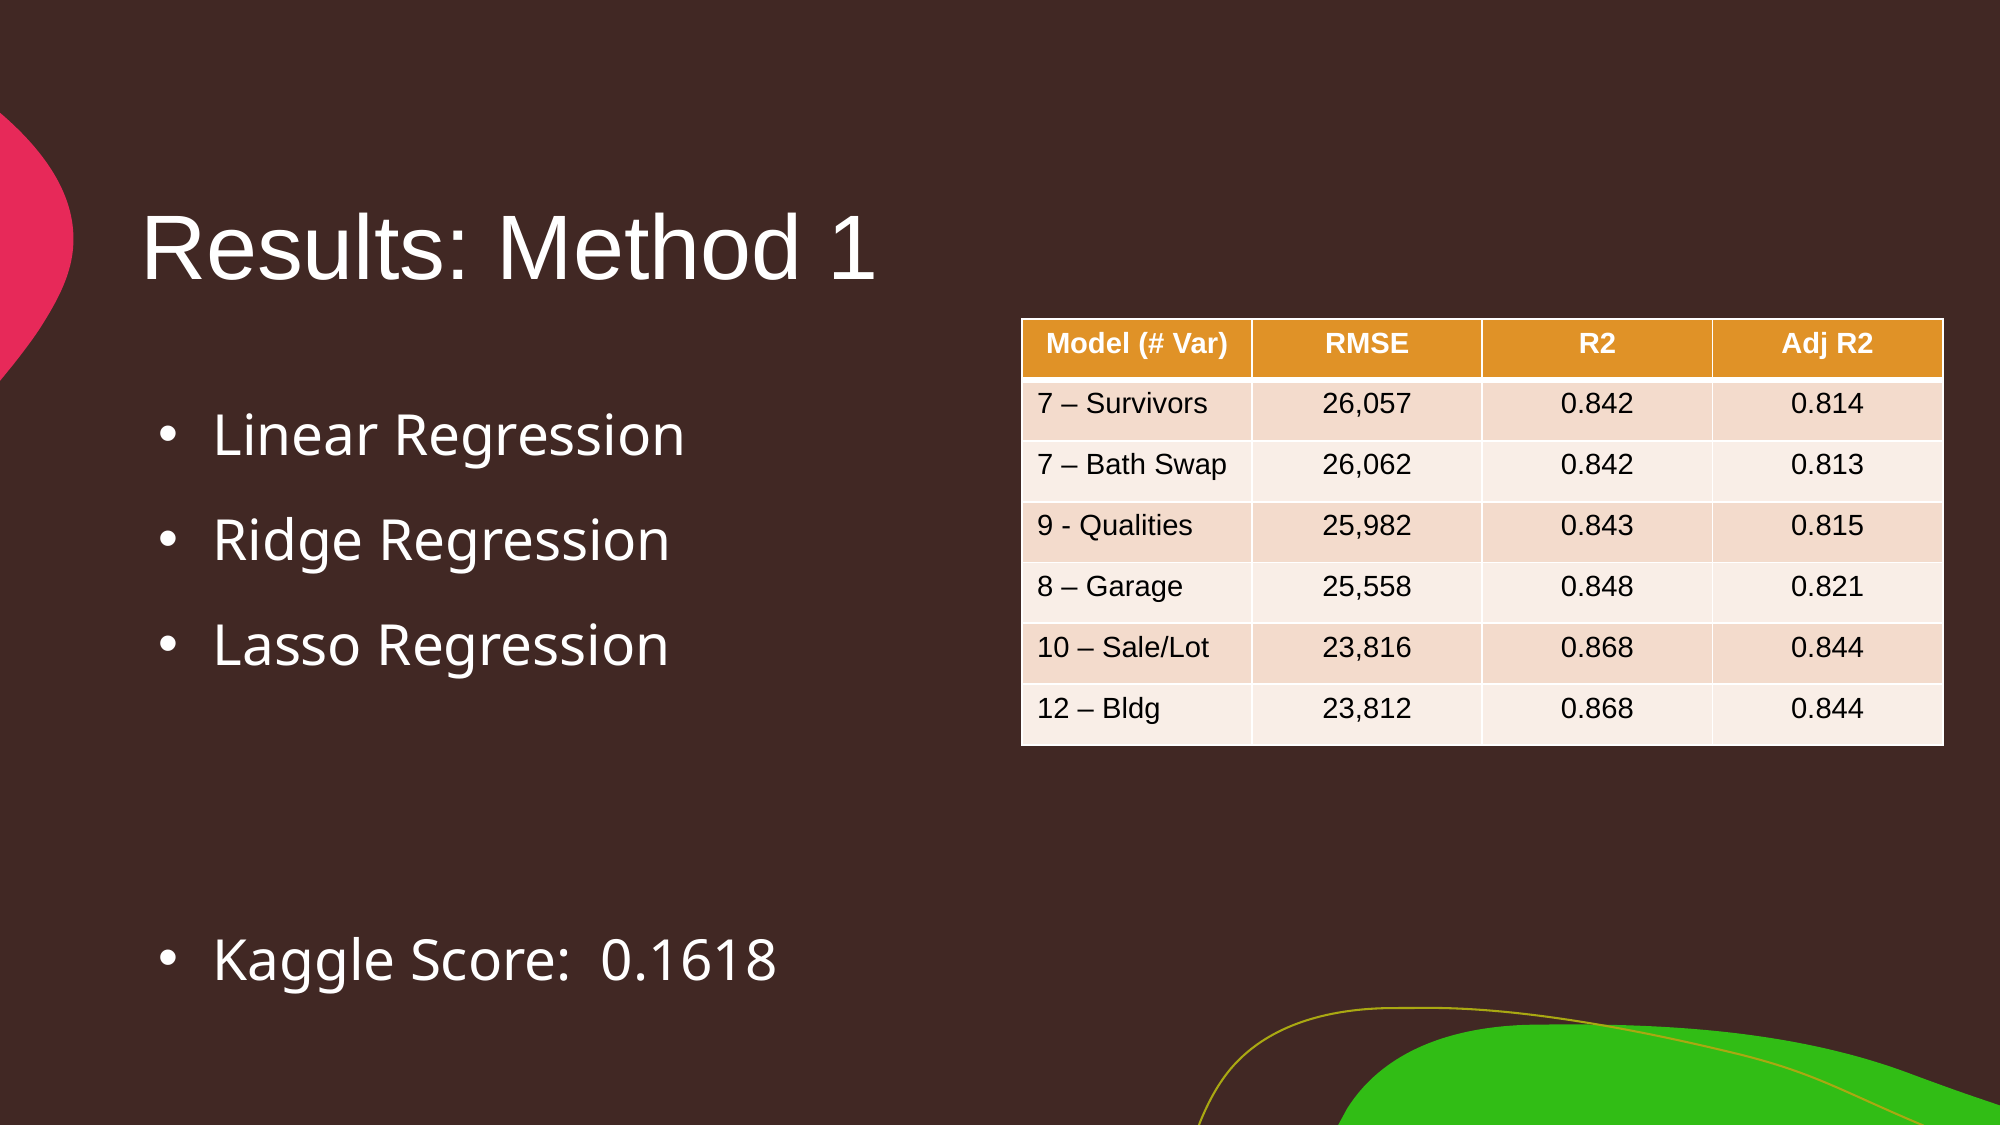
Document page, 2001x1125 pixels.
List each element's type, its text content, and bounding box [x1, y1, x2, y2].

table_cell 0.844 [1713, 685, 1942, 744]
list Linear Regression Ridge Regression Lasso Regression Kaggle Score: 0.1618 [125, 375, 1875, 1002]
table_cell 0.821 [1713, 563, 1942, 622]
table_header RMSE [1253, 320, 1481, 377]
table_cell 7 – Survivors [1023, 383, 1251, 440]
table_cell 9 - Qualities [1023, 503, 1251, 562]
table_cell 0.813 [1713, 442, 1942, 501]
table_cell 12 – Bldg [1023, 685, 1251, 744]
table_header R2 [1483, 320, 1712, 377]
table_header Adj R2 [1713, 320, 1942, 377]
table_cell 0.814 [1713, 383, 1942, 440]
title Results: Method 1 [125, 125, 1875, 375]
table_cell 8 – Garage [1023, 563, 1251, 622]
table_cell 26,057 [1253, 383, 1481, 440]
table_cell 0.844 [1713, 624, 1942, 683]
table_cell 26,062 [1253, 442, 1481, 501]
table_cell 0.842 [1483, 442, 1712, 501]
table_cell 7 – Bath Swap [1023, 442, 1251, 501]
table_cell 25,558 [1253, 563, 1481, 622]
table_cell 23,812 [1253, 685, 1481, 744]
table_cell 0.848 [1483, 563, 1712, 622]
table_cell 23,816 [1253, 624, 1481, 683]
table_cell 0.868 [1483, 685, 1712, 744]
table_cell 10 – Sale/Lot [1023, 624, 1251, 683]
table_cell 25,982 [1253, 503, 1481, 562]
table_cell 0.815 [1713, 503, 1942, 562]
table_cell 0.868 [1483, 624, 1712, 683]
table_cell 0.843 [1483, 503, 1712, 562]
table_cell 0.842 [1483, 383, 1712, 440]
table_header Model (# Var) [1023, 320, 1251, 377]
